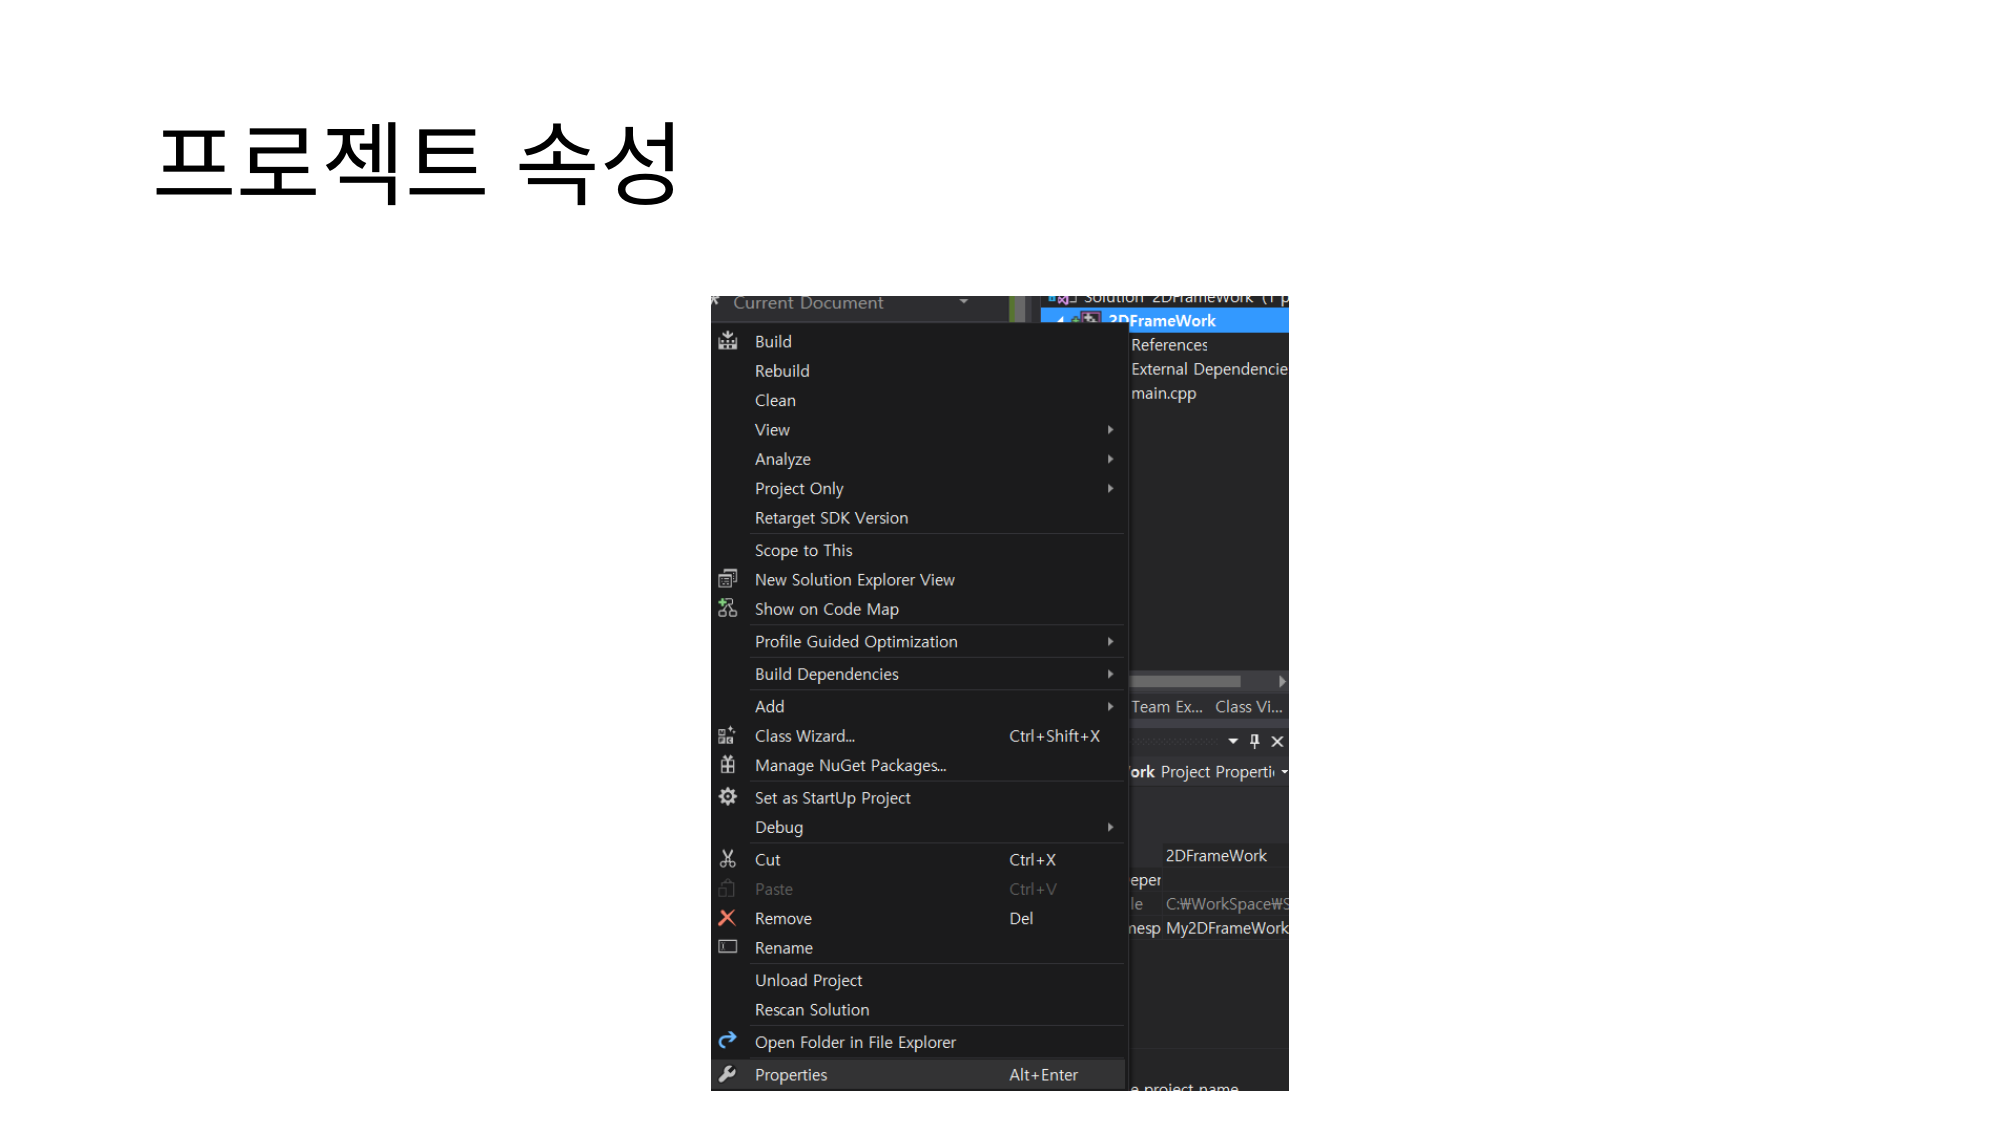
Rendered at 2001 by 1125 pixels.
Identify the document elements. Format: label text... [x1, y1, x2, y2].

title 프로젝트 속성 [137, 59, 1863, 278]
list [711, 296, 1289, 1091]
